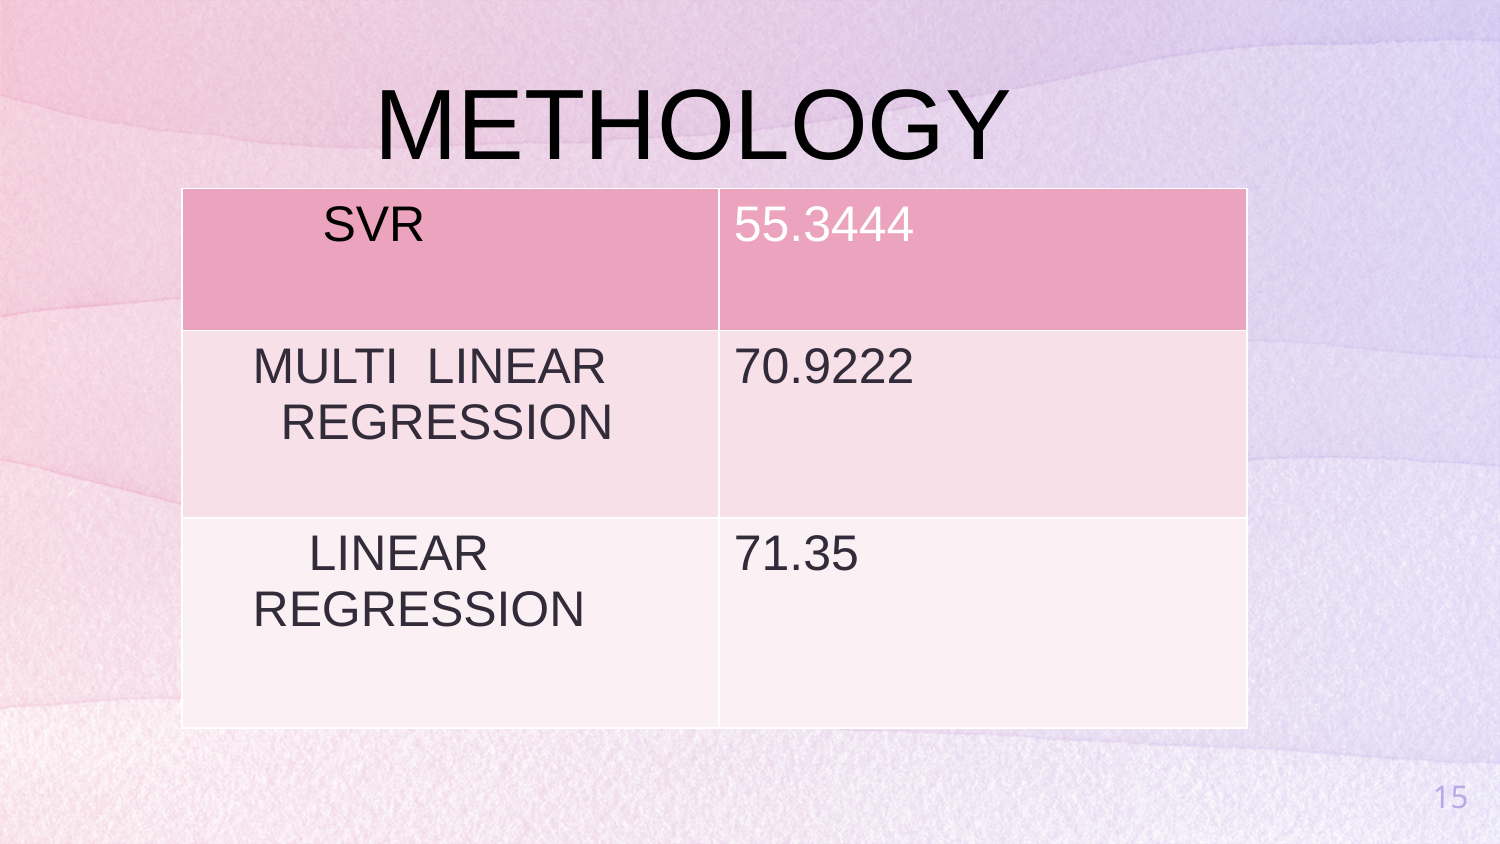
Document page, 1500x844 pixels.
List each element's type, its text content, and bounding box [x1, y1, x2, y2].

table_cell MULTI LINEAR REGRESSION [183, 331, 718, 517]
picture [0, 0, 1500, 844]
text_box METHOLOGY [331, 52, 1082, 187]
table_header SVR [183, 189, 718, 330]
table_header 55.3444 [720, 189, 1246, 330]
table_cell 70.9222 [720, 331, 1246, 517]
slide_number 15 [1378, 766, 1469, 832]
table_cell LINEAR REGRESSION [183, 519, 718, 727]
table_cell 71.35 [720, 519, 1246, 727]
